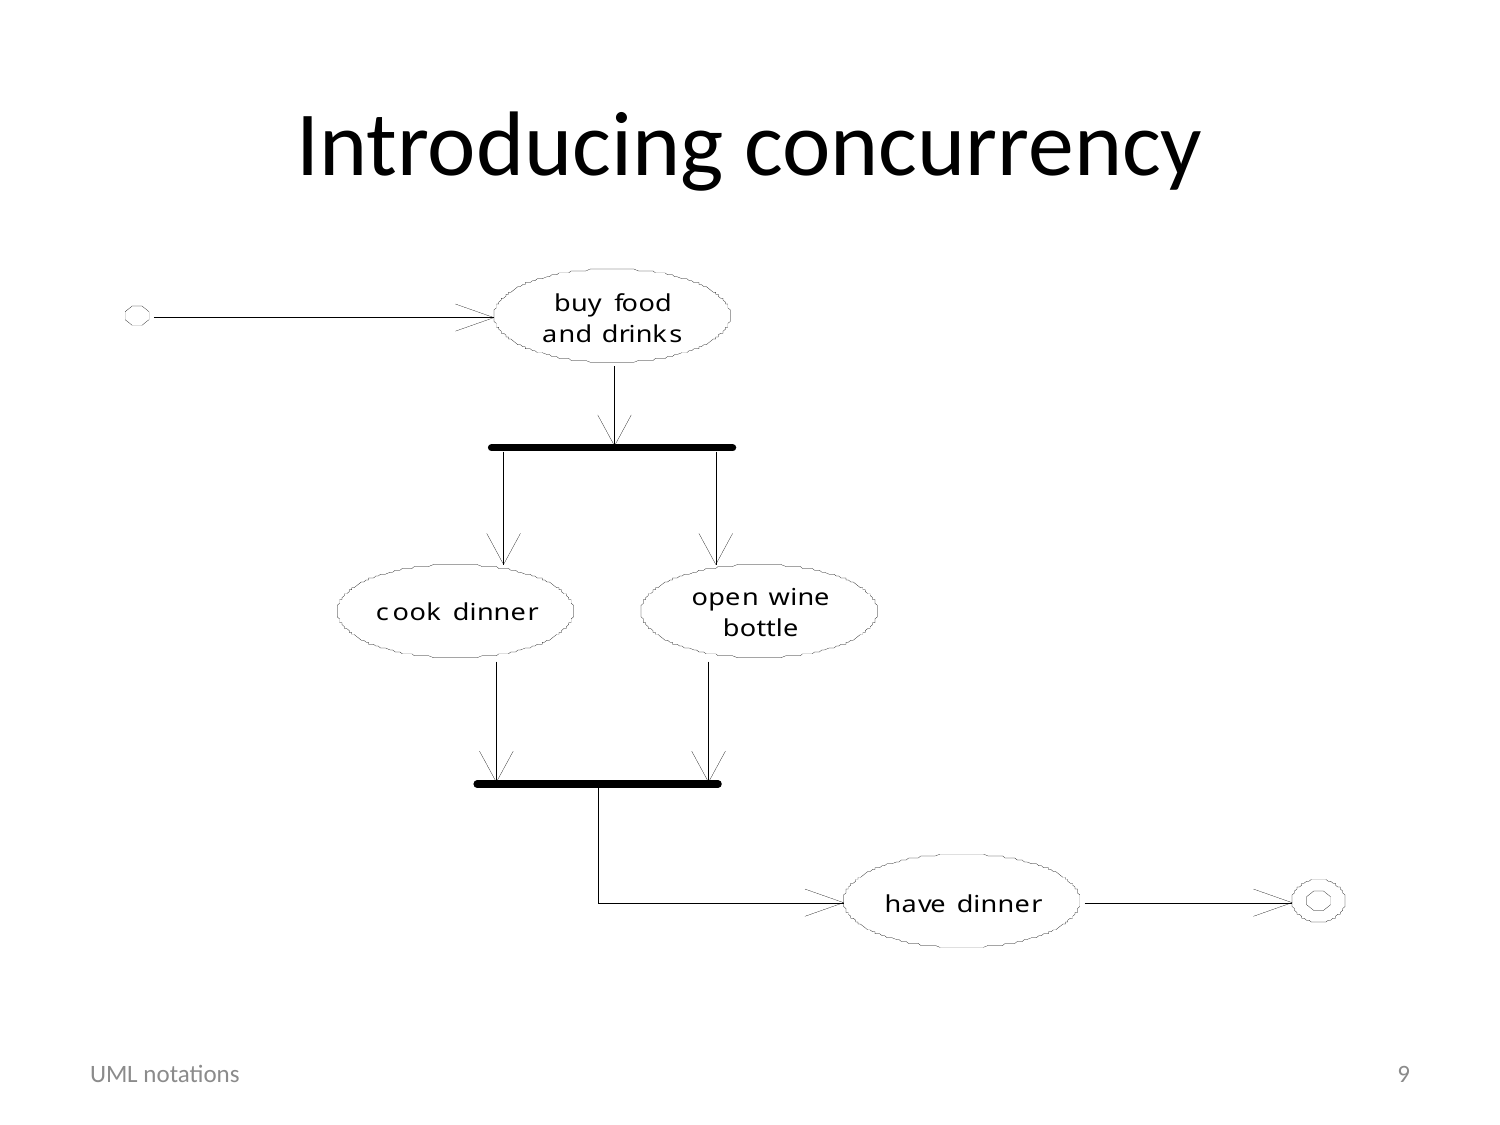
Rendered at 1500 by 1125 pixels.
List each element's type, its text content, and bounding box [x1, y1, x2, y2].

slide_number UML notations [75, 1042, 425, 1103]
title Introducing concurrency [75, 45, 1425, 233]
picture [124, 268, 1351, 952]
slide_number 9 [1074, 1042, 1425, 1103]
